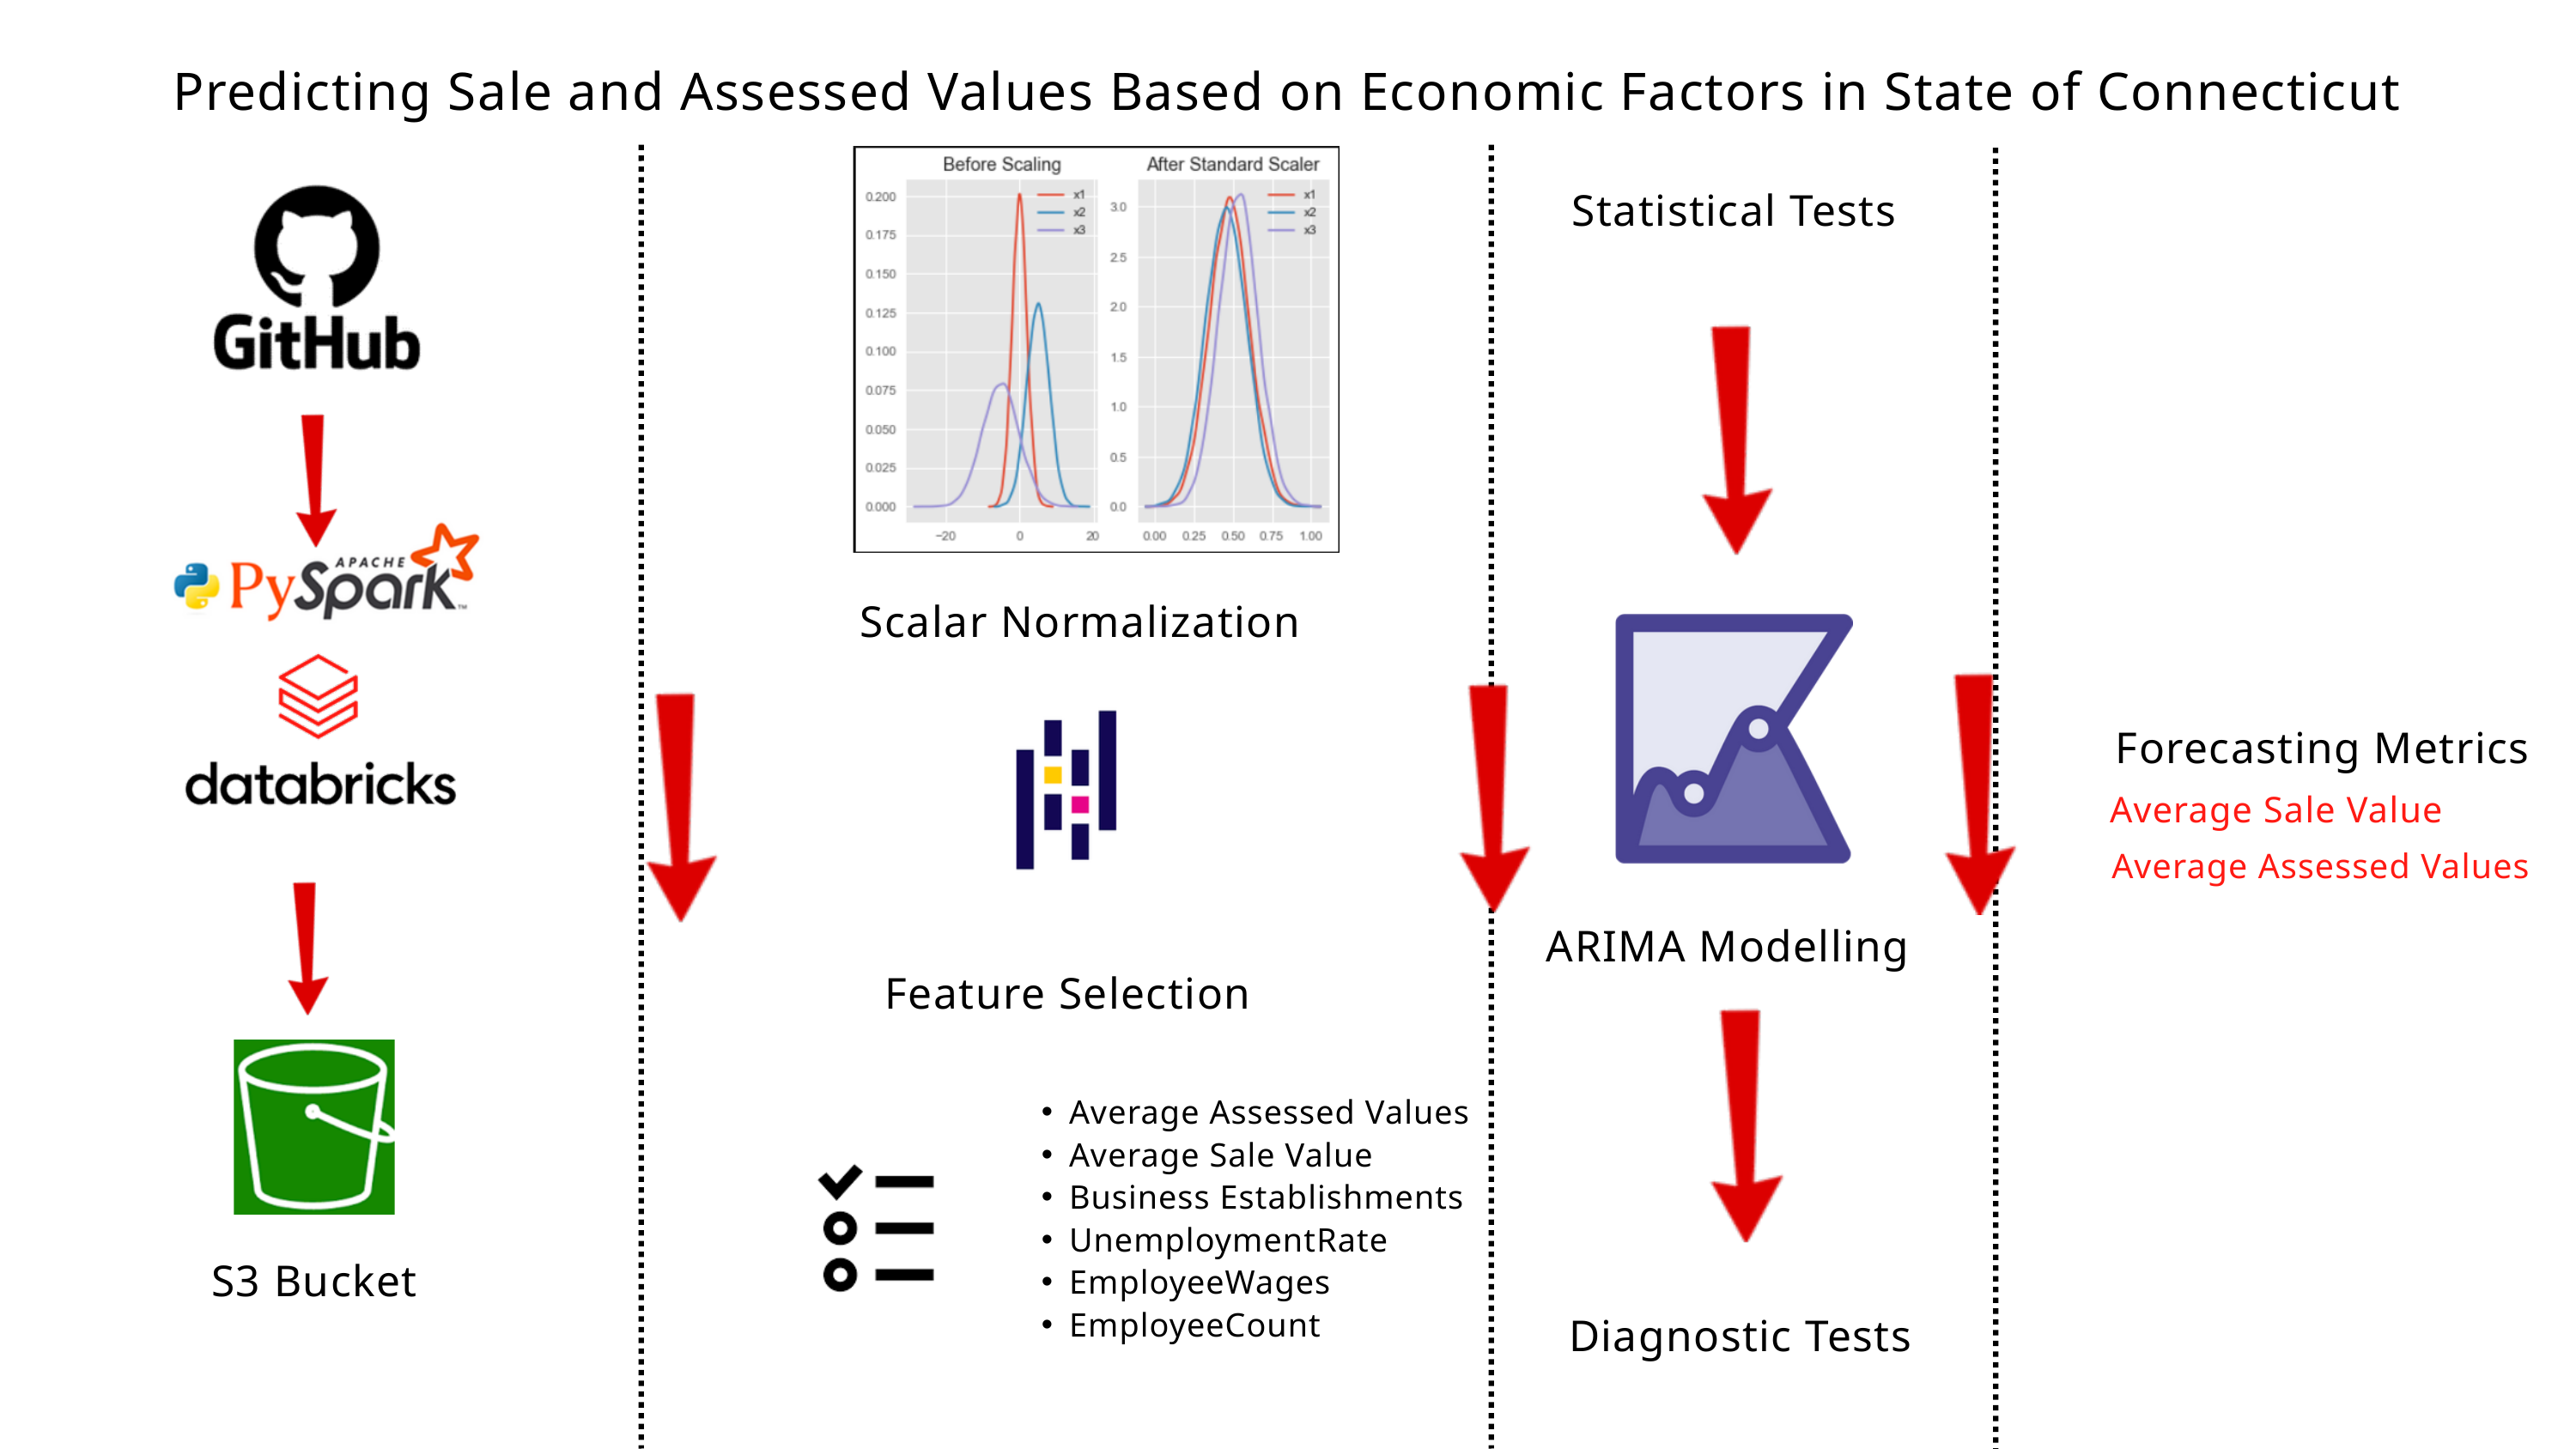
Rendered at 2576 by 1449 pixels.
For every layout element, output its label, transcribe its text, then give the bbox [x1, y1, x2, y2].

text_box [738, 1090, 1014, 1367]
text_box Average Assessed Values Average Sale Value Business Establishments UnemploymentRate EmployeeWages EmployeeCount [1013, 1088, 1492, 1343]
text_box [554, 675, 803, 925]
text_box [166, 515, 506, 646]
text_box [991, 689, 1142, 891]
text_box [1852, 658, 2102, 915]
text_box [1367, 666, 1616, 915]
text_box [204, 183, 430, 373]
text_box [853, 146, 1340, 553]
text_box Forecasting Metrics [2105, 716, 2541, 773]
text_box [241, 403, 387, 549]
text_box Predicting Sale and Assessed Values Based on Economic Factors in State of Connecticut [132, 52, 2444, 121]
text_box ARIMA Modelling [1541, 914, 1927, 971]
text_box [175, 638, 472, 821]
text_box Average Assessed Values [2101, 840, 2540, 886]
text_box Feature Selection [876, 961, 1261, 1018]
text_box [1609, 307, 1859, 557]
text_box S3 Bucket [204, 1249, 424, 1306]
text_box [234, 1040, 395, 1216]
text_box Average Sale Value [2101, 784, 2451, 831]
text_box [1616, 991, 1871, 1246]
text_box [234, 871, 379, 1016]
text_box Statistical Tests [1560, 179, 1908, 235]
text_box [1615, 614, 1853, 864]
text_box Scalar Normalization [853, 590, 1308, 646]
text_box Diagnostic Tests [1560, 1304, 1933, 1361]
